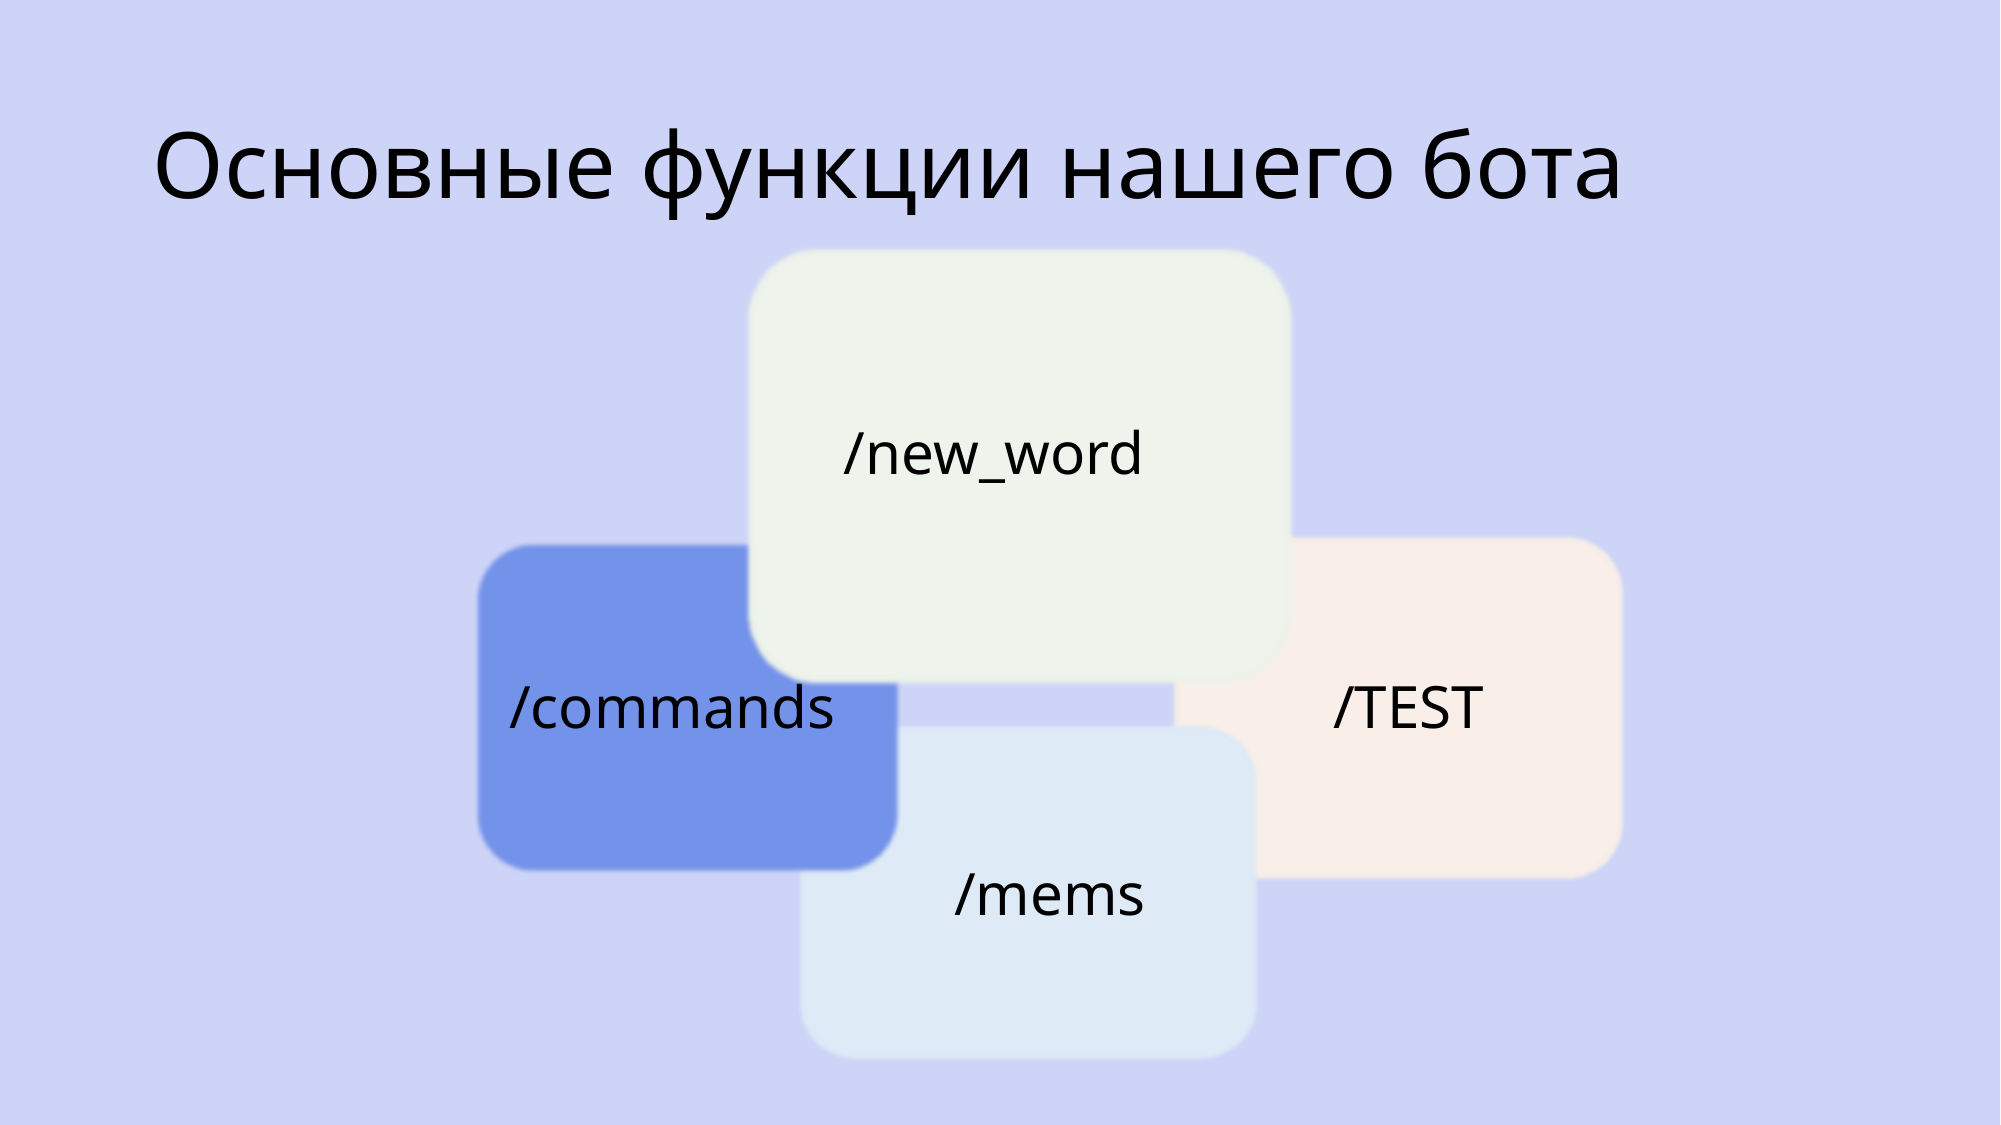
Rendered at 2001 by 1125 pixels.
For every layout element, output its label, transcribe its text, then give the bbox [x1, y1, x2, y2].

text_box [1169, 532, 1628, 884]
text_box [473, 540, 901, 875]
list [795, 721, 1262, 1064]
picture [0, 0, 2001, 1125]
title Основные функции нашего бота [137, 59, 1863, 278]
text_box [742, 243, 1330, 690]
